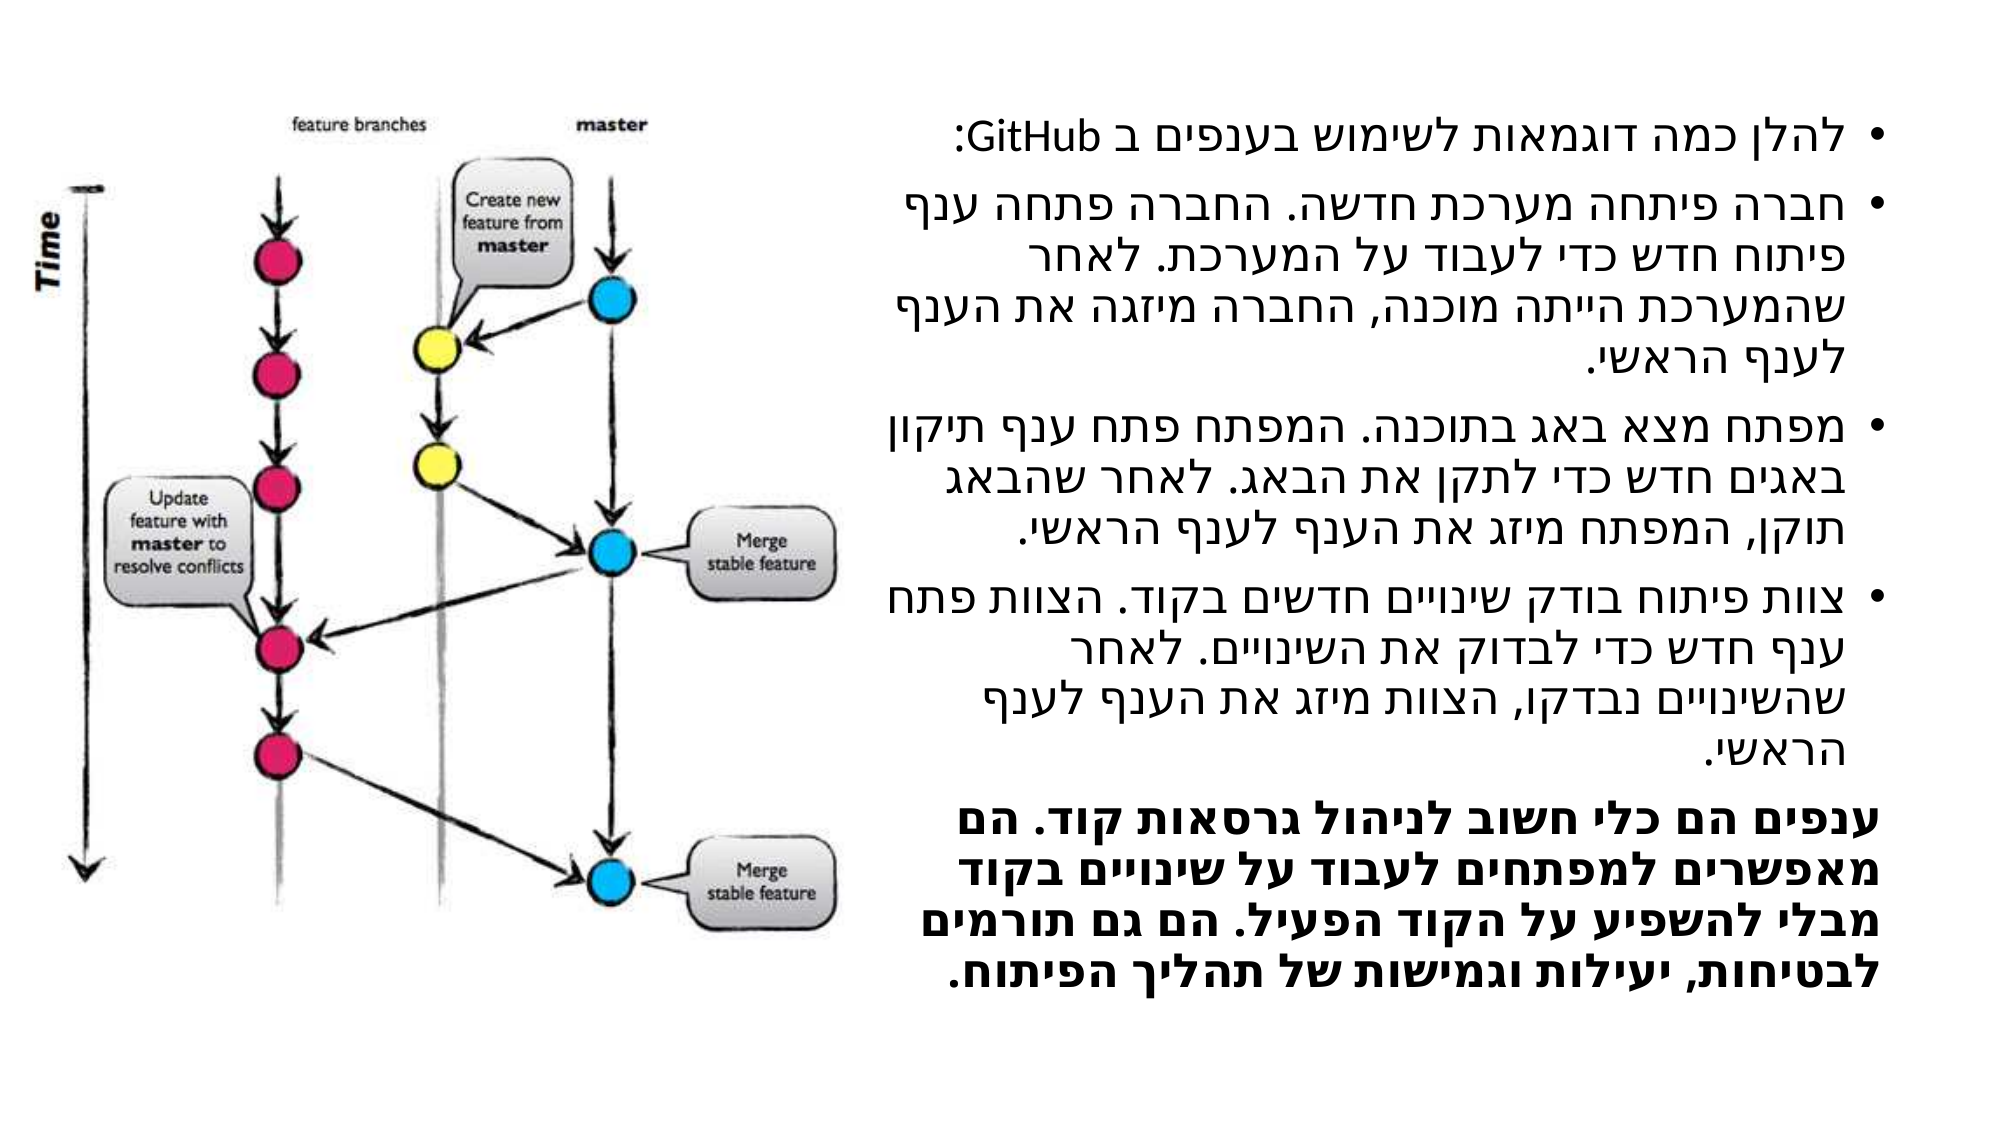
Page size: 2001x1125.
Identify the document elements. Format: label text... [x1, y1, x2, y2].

list להלן כמה דוגמאות לשימוש בענפים ב GitHub: חברה פיתחה מערכת חדשה. החברה פתחה ענף פיתוח חדש כדי לעבוד על המערכת. לאחר שהמערכת הייתה מוכנה, החברה מיזגה את הענף לענף הראשי. מפתח מצא באג בתוכנה. המפתח פתח ענף תיקון באגים חדש כדי לתקן את הבאג. לאחר שהבאג תוקן, המפתח מיזג את הענף לענף הראשי. צוות פיתוח בודק שינויים חדשים בקוד. הצוות פתח ענף חדש כדי לבדוק את השינויים. לאחר שהשינויים נבדקו, הצוות מיזג את הענף לענף הראשי. ענפים הם כלי חשוב לניהול גרסאות קוד. הם מאפשרים למפתחים לעבוד על שינויים בקוד מבלי להשפיע על הקוד הפעיל. הם גם תורמים לבטיחות, יעילות וגמישות של תהליך הפיתוח. [861, 103, 1899, 1030]
picture [6, 103, 879, 954]
